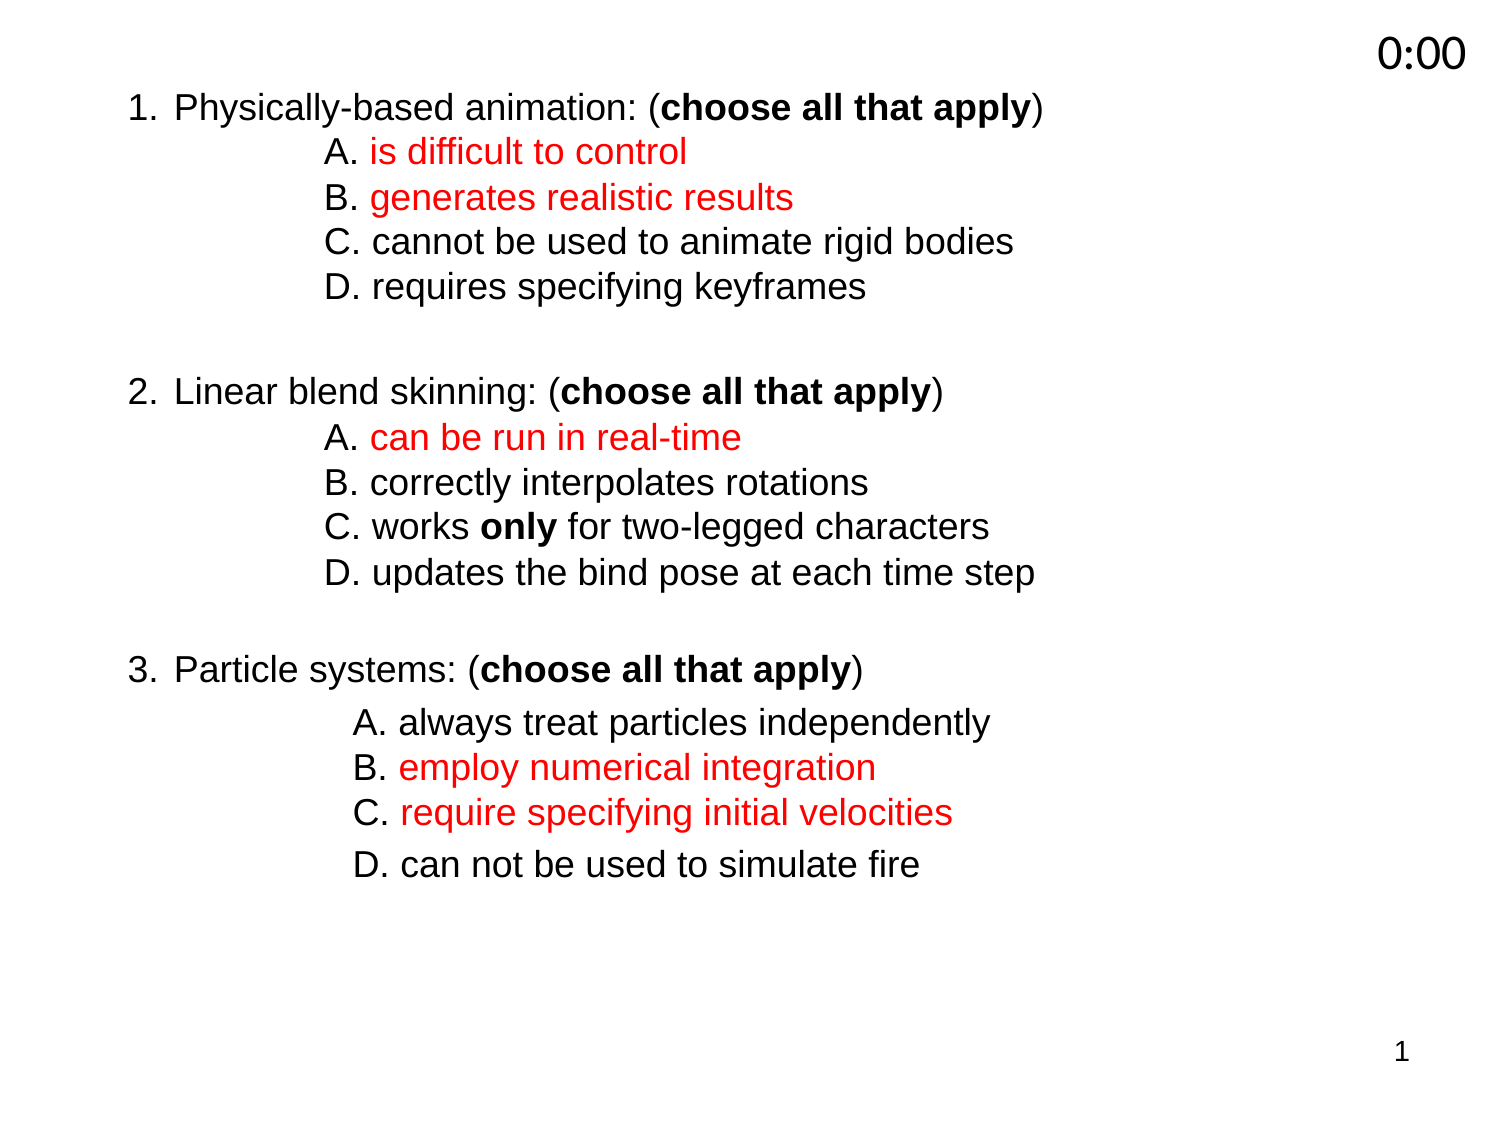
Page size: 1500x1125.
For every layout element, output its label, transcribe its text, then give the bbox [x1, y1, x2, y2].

text_box 0:00 [1337, 12, 1482, 89]
slide_number 1 [1237, 1024, 1426, 1103]
list Physically-based animation: (choose all that apply) A. is difficult to control B. generates realistic results C. cannot be used to animate rigid bodies D. requires specifying keyframes Linear blend skinning: (choose all that apply) A. can be run in real-time B. correctly interpolates rotations C. works only for two-legged characters D. updates the bind pose at each time step Particle systems: (choose all that apply) A. always treat particles independently B. employ numerical integration C. require specifying initial velocities D. can not be used to simulate fire [112, 74, 1456, 1001]
